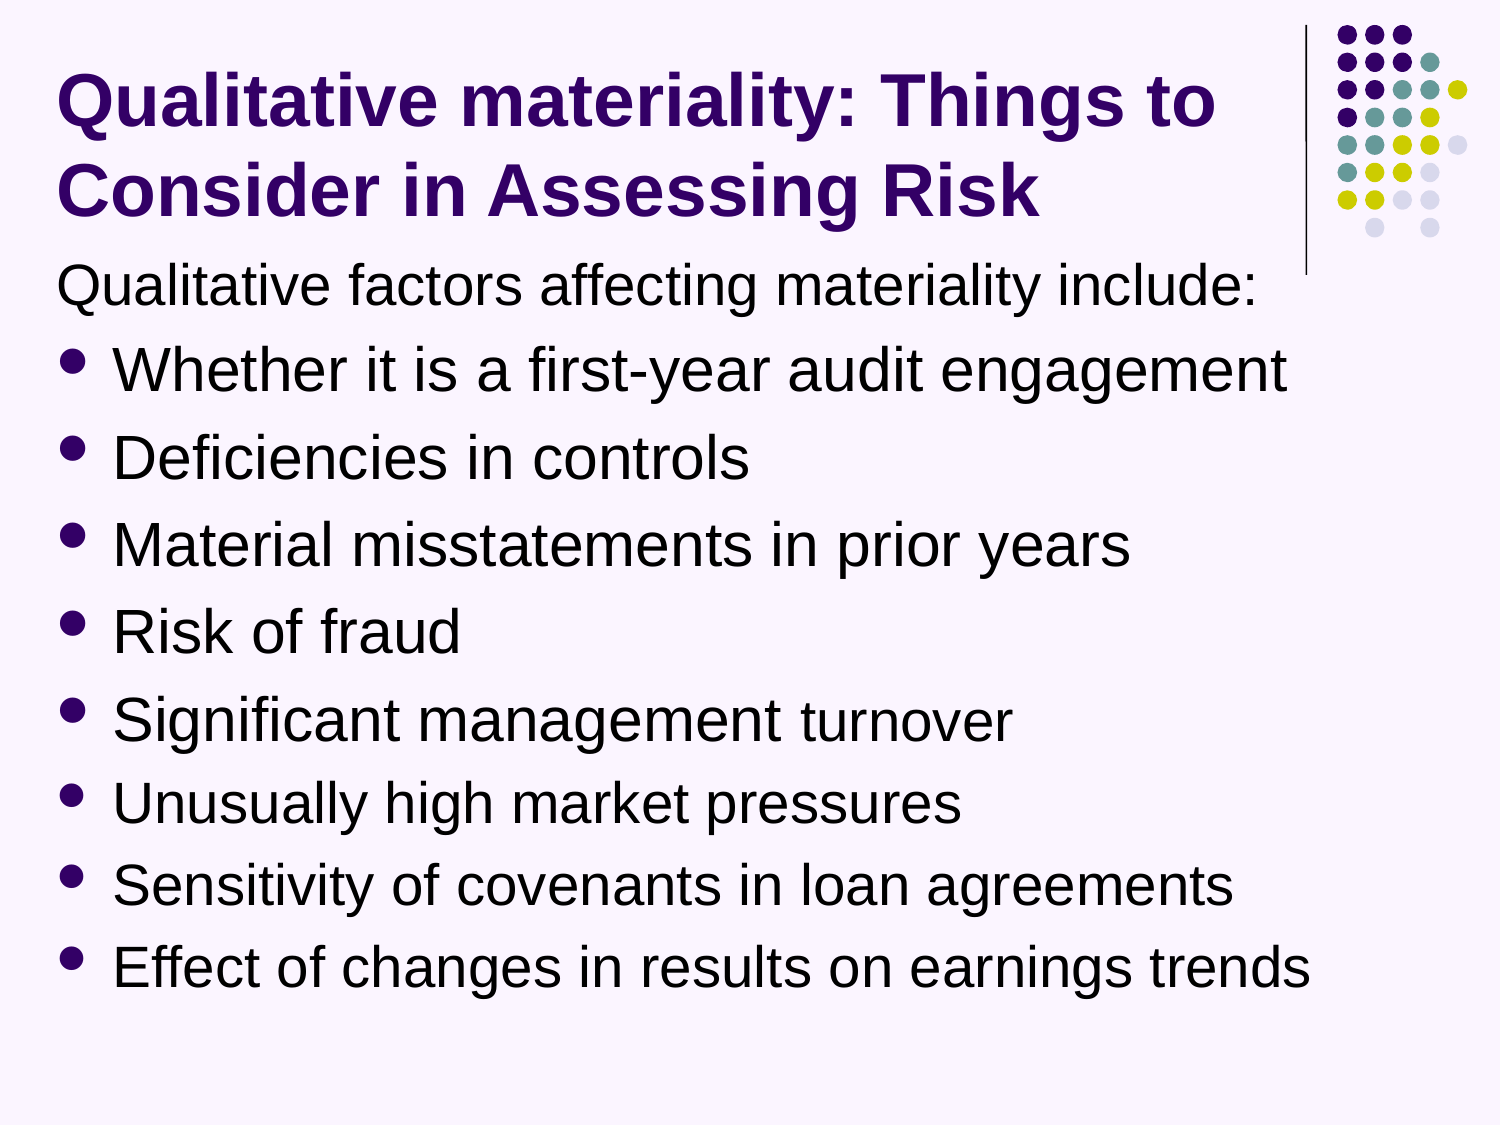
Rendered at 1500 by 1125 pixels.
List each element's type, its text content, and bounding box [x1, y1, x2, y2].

title Qualitative materiality: Things to Consider in Assessing Risk [41, 42, 1279, 238]
list Qualitative factors affecting materiality include: Whether it is a first-year audit engagement Deficiencies in controls Material misstatements in prior years Risk of fraud Significant management turnover Unusually high market pressures Sensitivity of covenants in loan agreements Effect of changes in results on earnings trends [41, 238, 1392, 1125]
